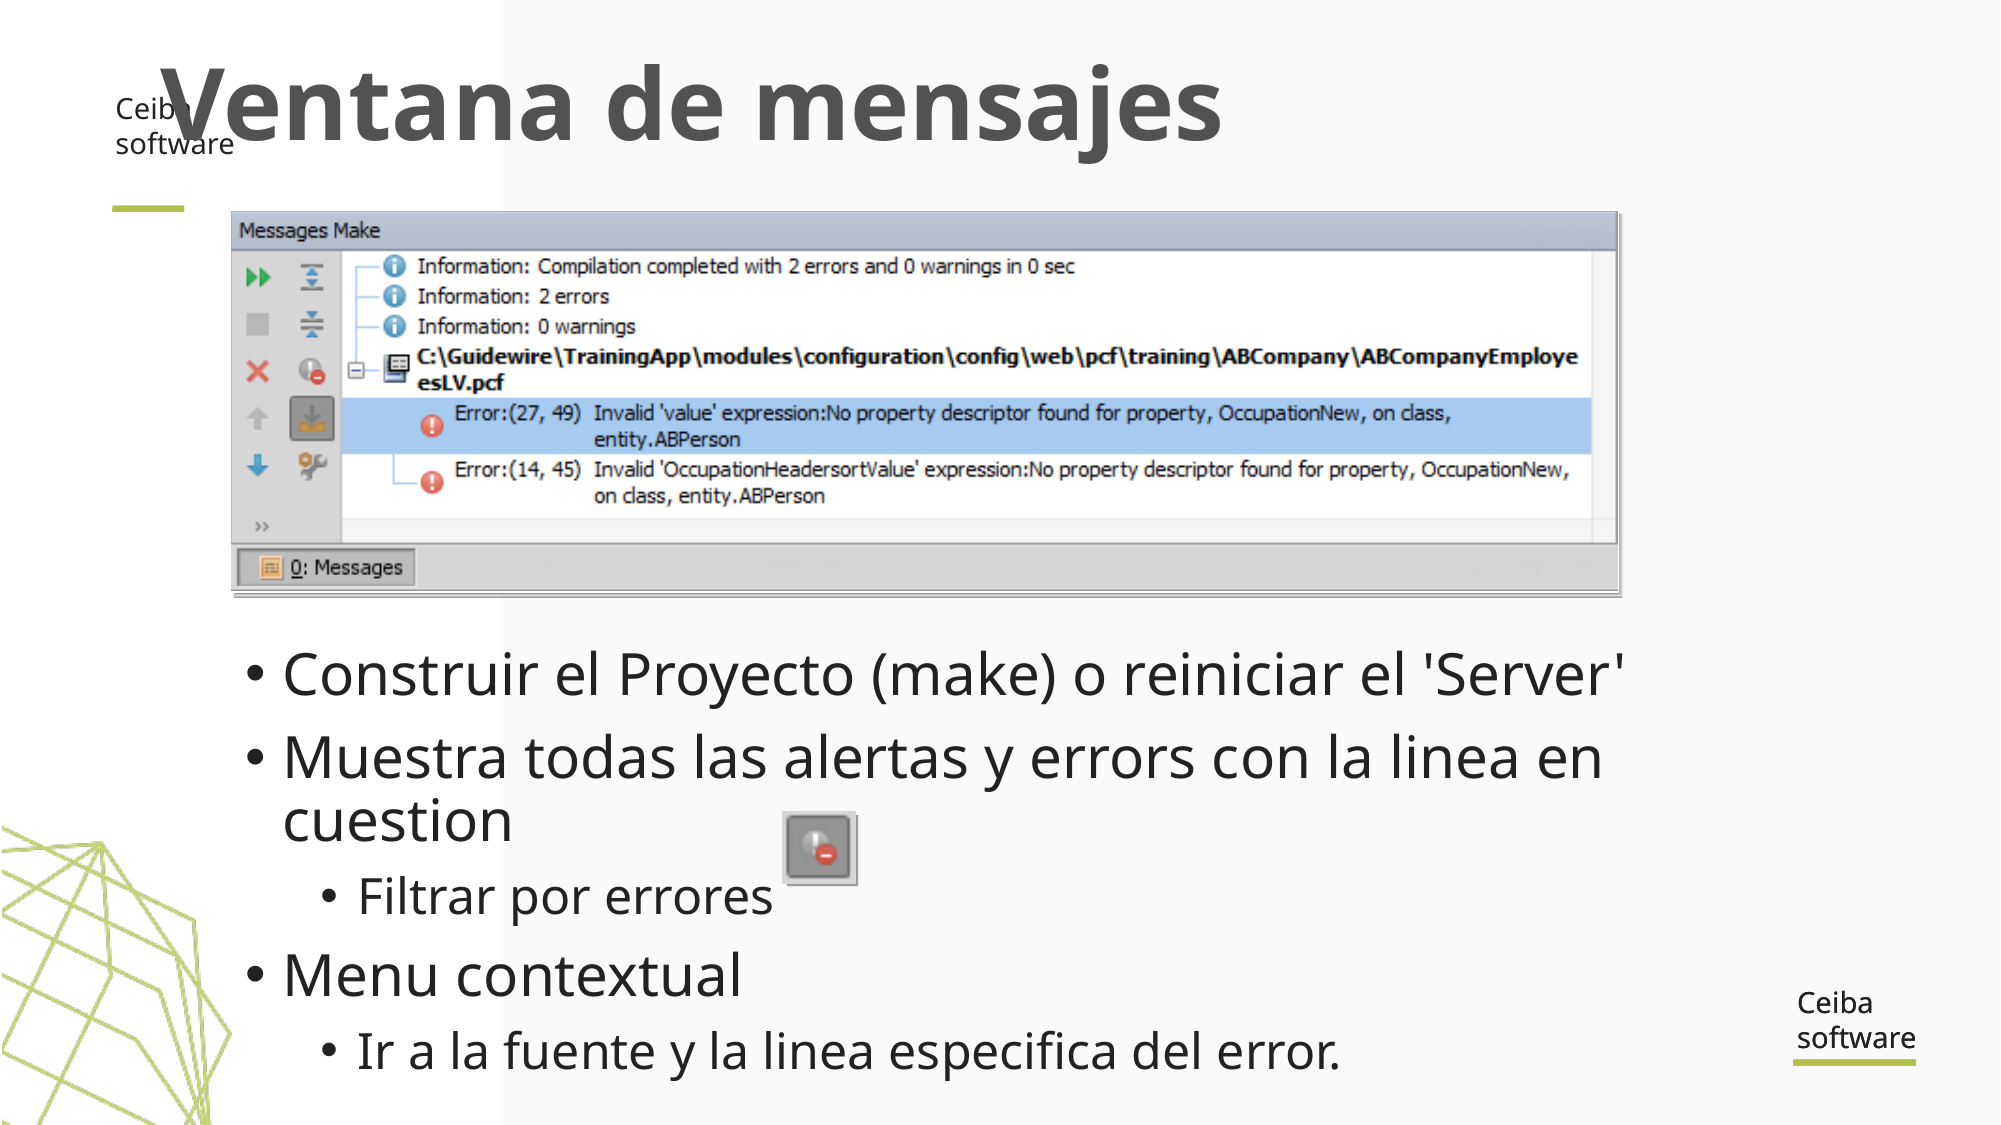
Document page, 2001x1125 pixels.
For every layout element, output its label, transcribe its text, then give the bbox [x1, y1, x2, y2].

picture [782, 811, 856, 884]
picture [2, 6, 371, 1125]
text_box Construir el Proyecto (make) o reiniciar el 'Server' Muestra todas las alertas y errors con la linea en cuestion Filtrar por errores Menu contextual Ir a la fuente y la linea especifica del error. [230, 637, 1772, 1086]
picture [230, 210, 1619, 592]
text_box Ventana de mensajes [146, 61, 1654, 188]
